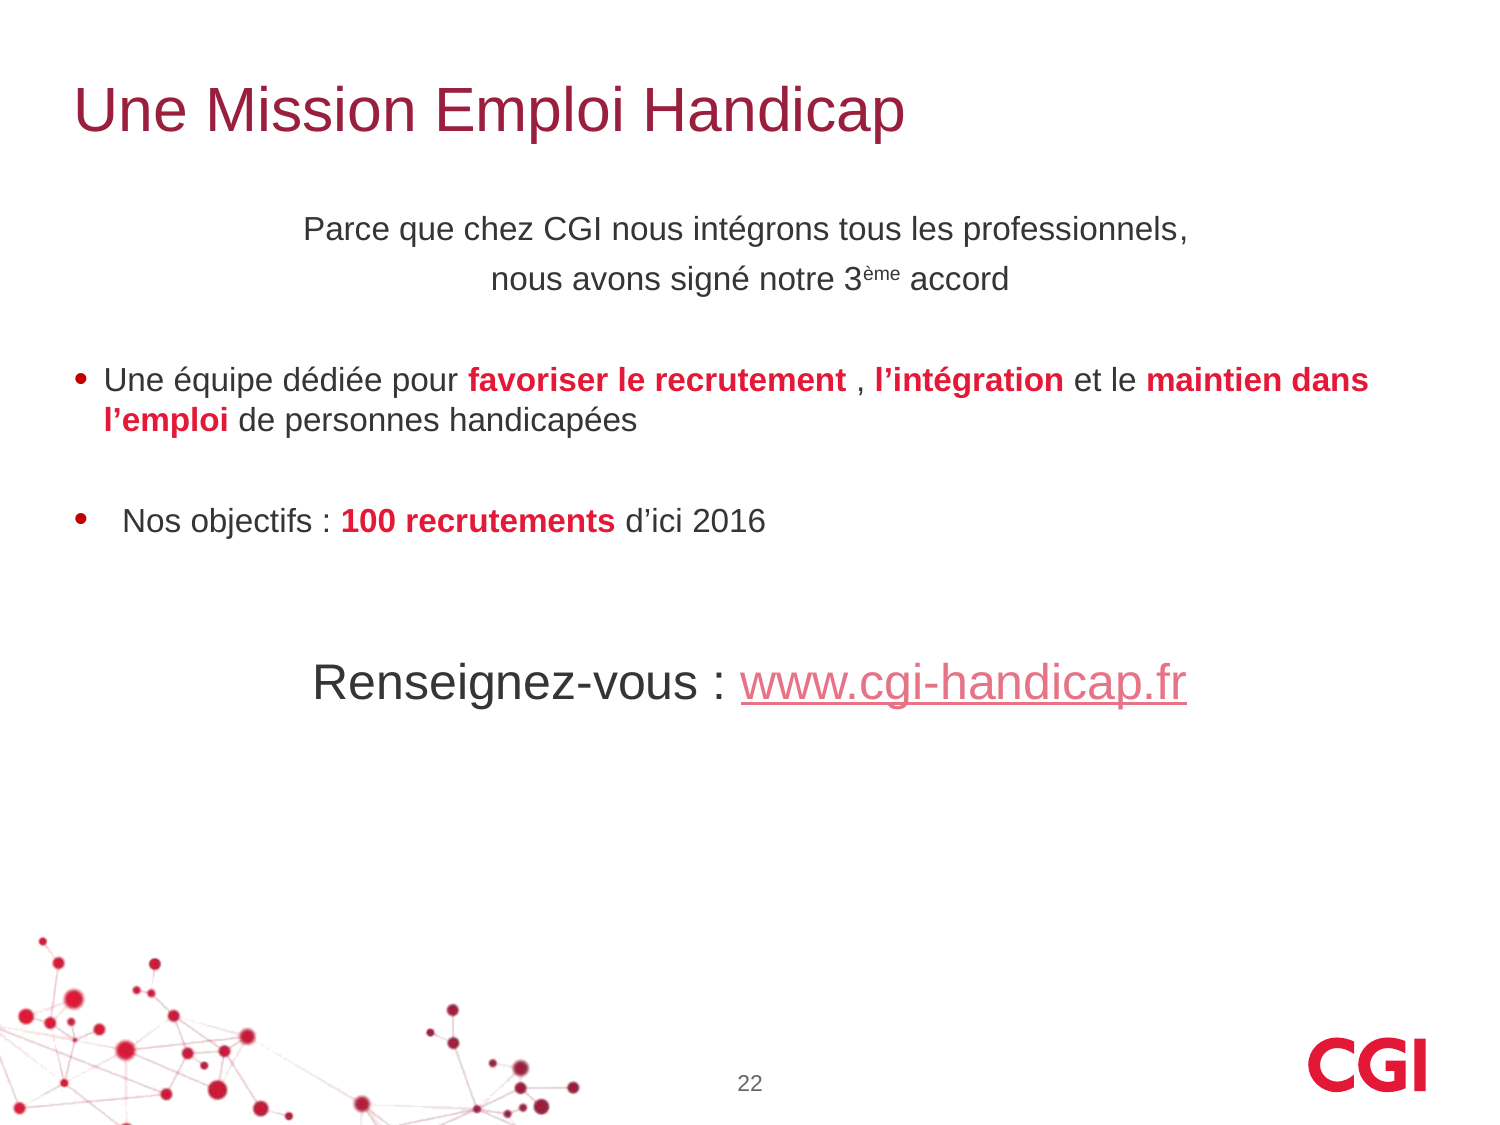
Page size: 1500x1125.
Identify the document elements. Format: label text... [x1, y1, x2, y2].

picture [0, 908, 623, 1125]
list Parce que chez CGI nous intégrons tous les professionnels, nous avons signé notre 3ème accord Une équipe dédiée pour favoriser le recrutement , l’intégration et le maintien dans l’emploi de personnes handicapées Nos objectifs : 100 recrutements d’ici 2016 Renseignez-vous : www.cgi-handicap.fr [73, 207, 1428, 1010]
title Une Mission Emploi Handicap [73, 30, 1425, 182]
slide_number 22 [686, 1068, 814, 1109]
